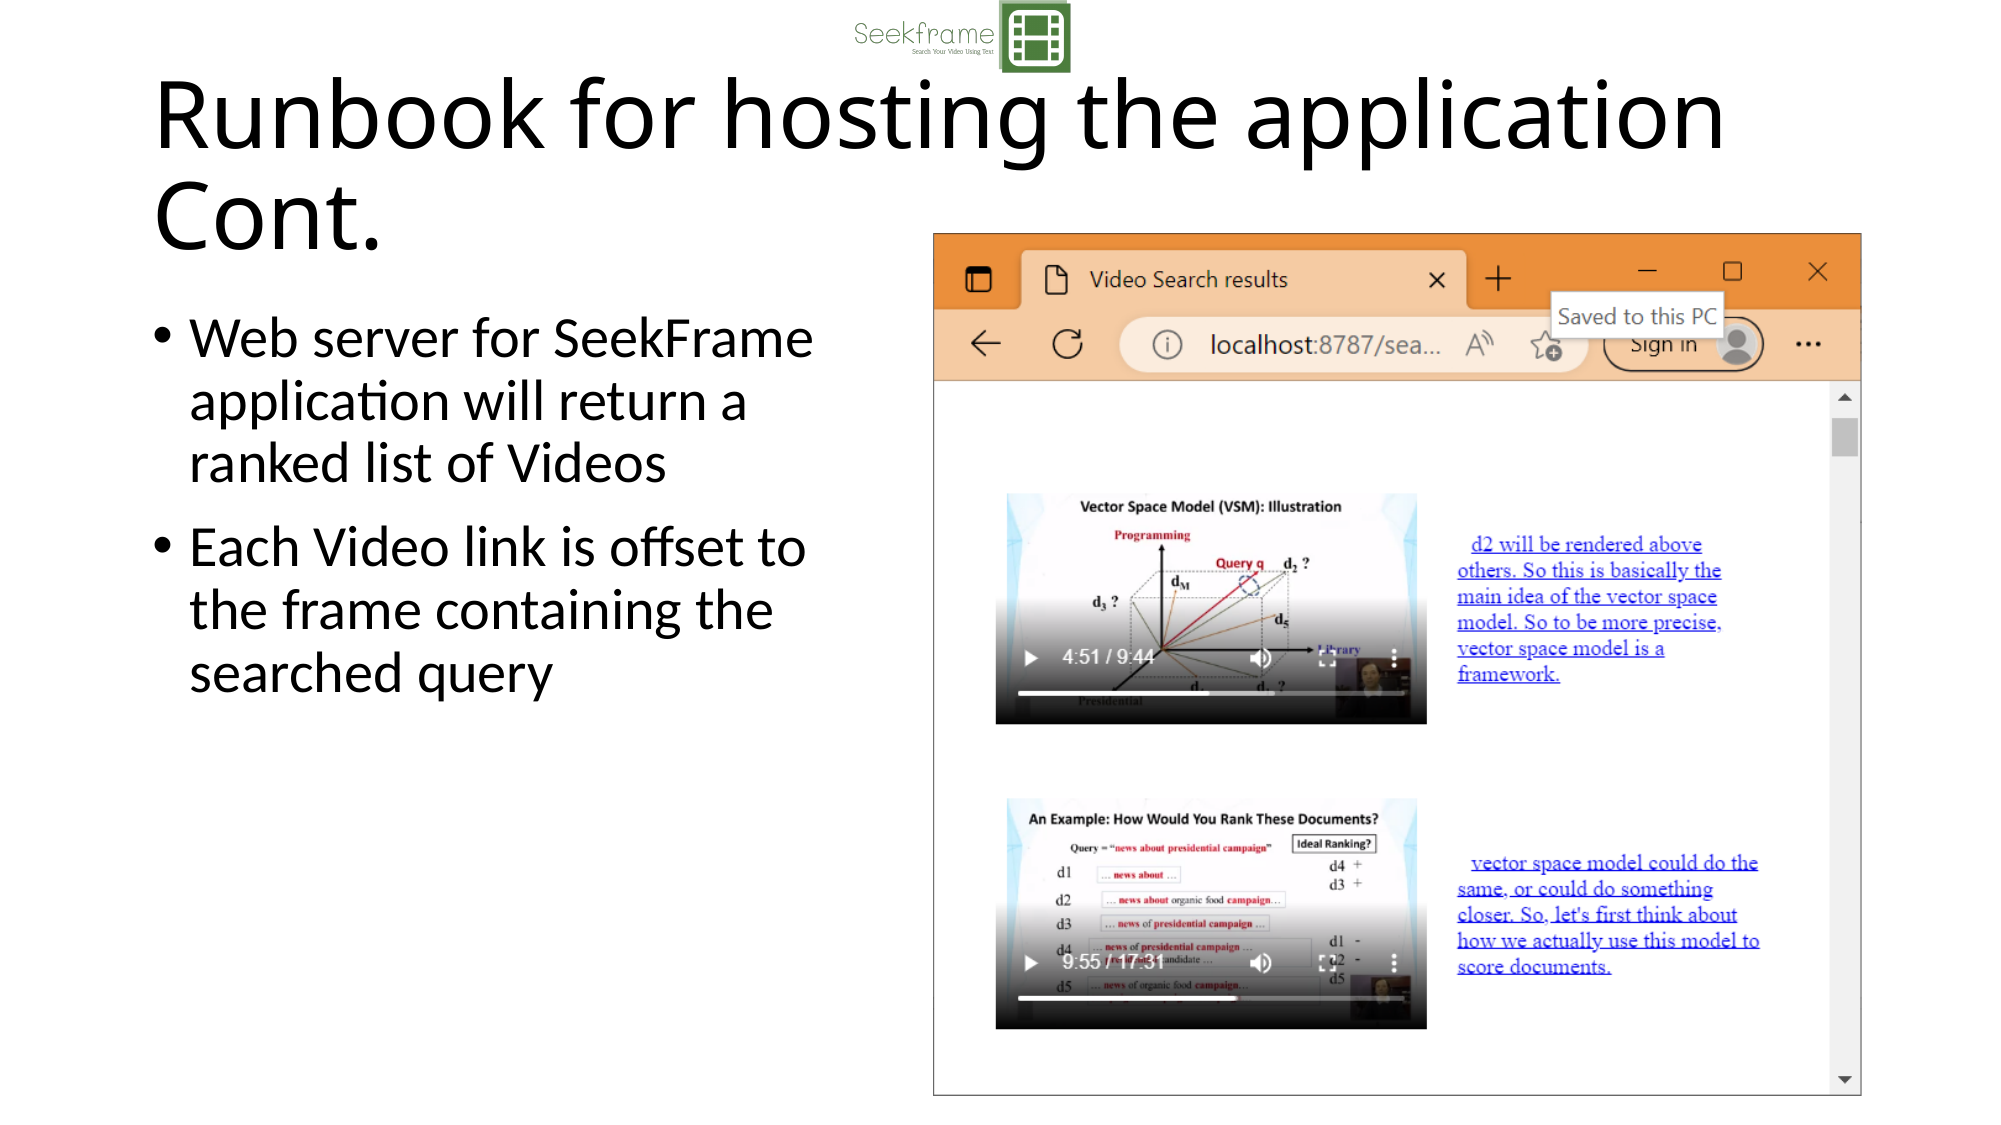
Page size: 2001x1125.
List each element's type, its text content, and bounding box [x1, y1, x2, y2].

title Runbook for hosting the application Cont. [137, 59, 1903, 278]
picture [855, 0, 1074, 76]
text_box Web server for SeekFrame application will return a ranked list of Videos Each Video link is offset to the frame containing the searched query [137, 299, 831, 1014]
picture [933, 233, 1863, 1096]
